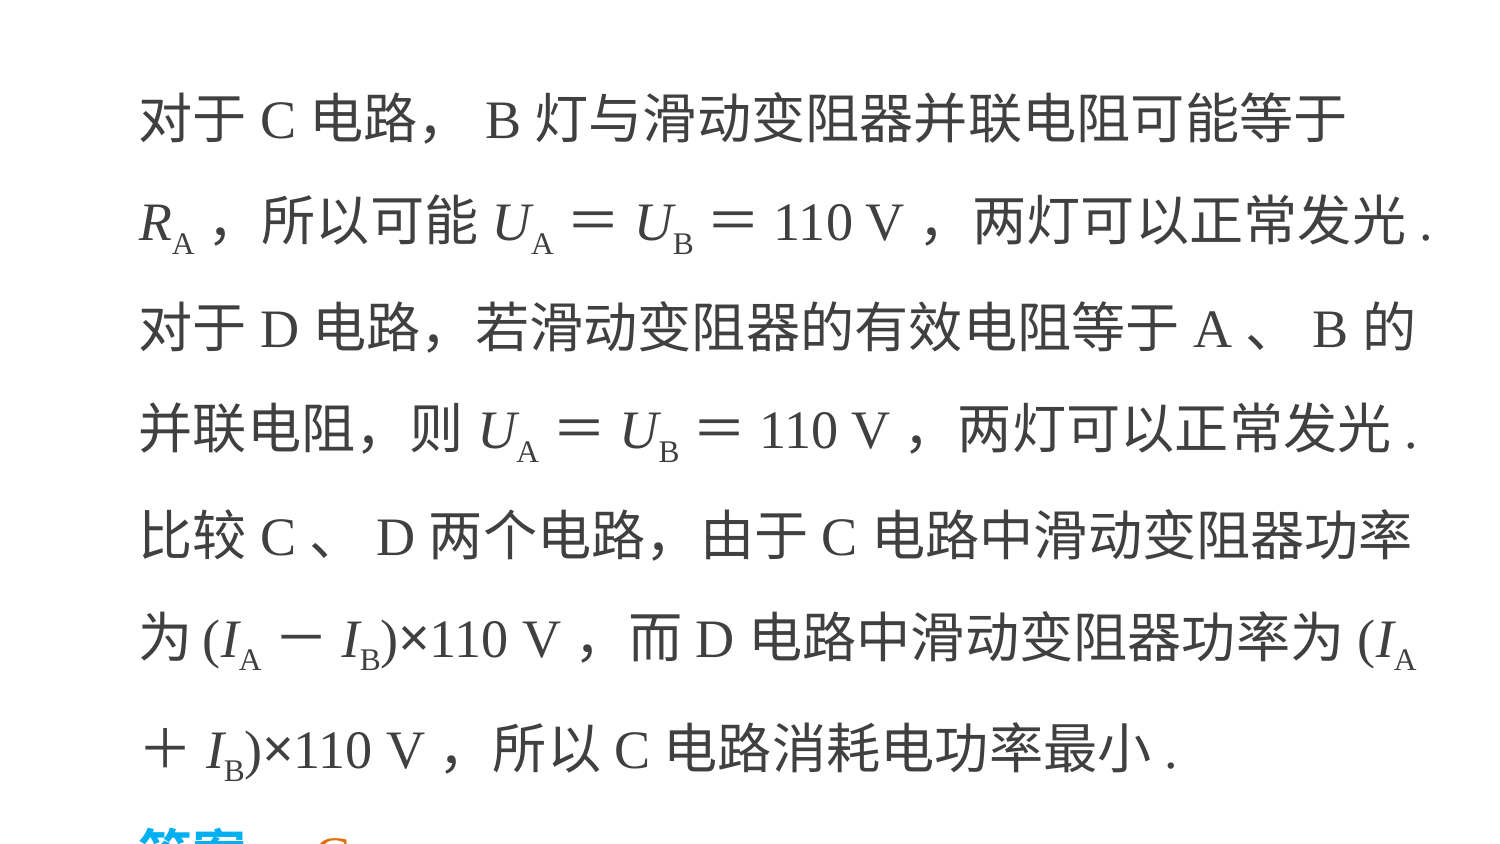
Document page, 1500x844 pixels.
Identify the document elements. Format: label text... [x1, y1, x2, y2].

text_box 对于C电路，B灯与滑动变阻器并联电阻可能等于RA，所以可能UA＝UB＝110 V，两灯可以正常发光. 对于D电路，若滑动变阻器的有效电阻等于A、B的并联电阻，则UA＝UB＝110 V，两灯可以正常发光. 比较C、D两个电路，由于C电路中滑动变阻器功率为 (IA－IB)×110 V，而D电路中滑动变阻器功率为(IA＋IB)×110 V，所以C电路消耗电功率最小. 答案 C [123, 44, 1443, 844]
